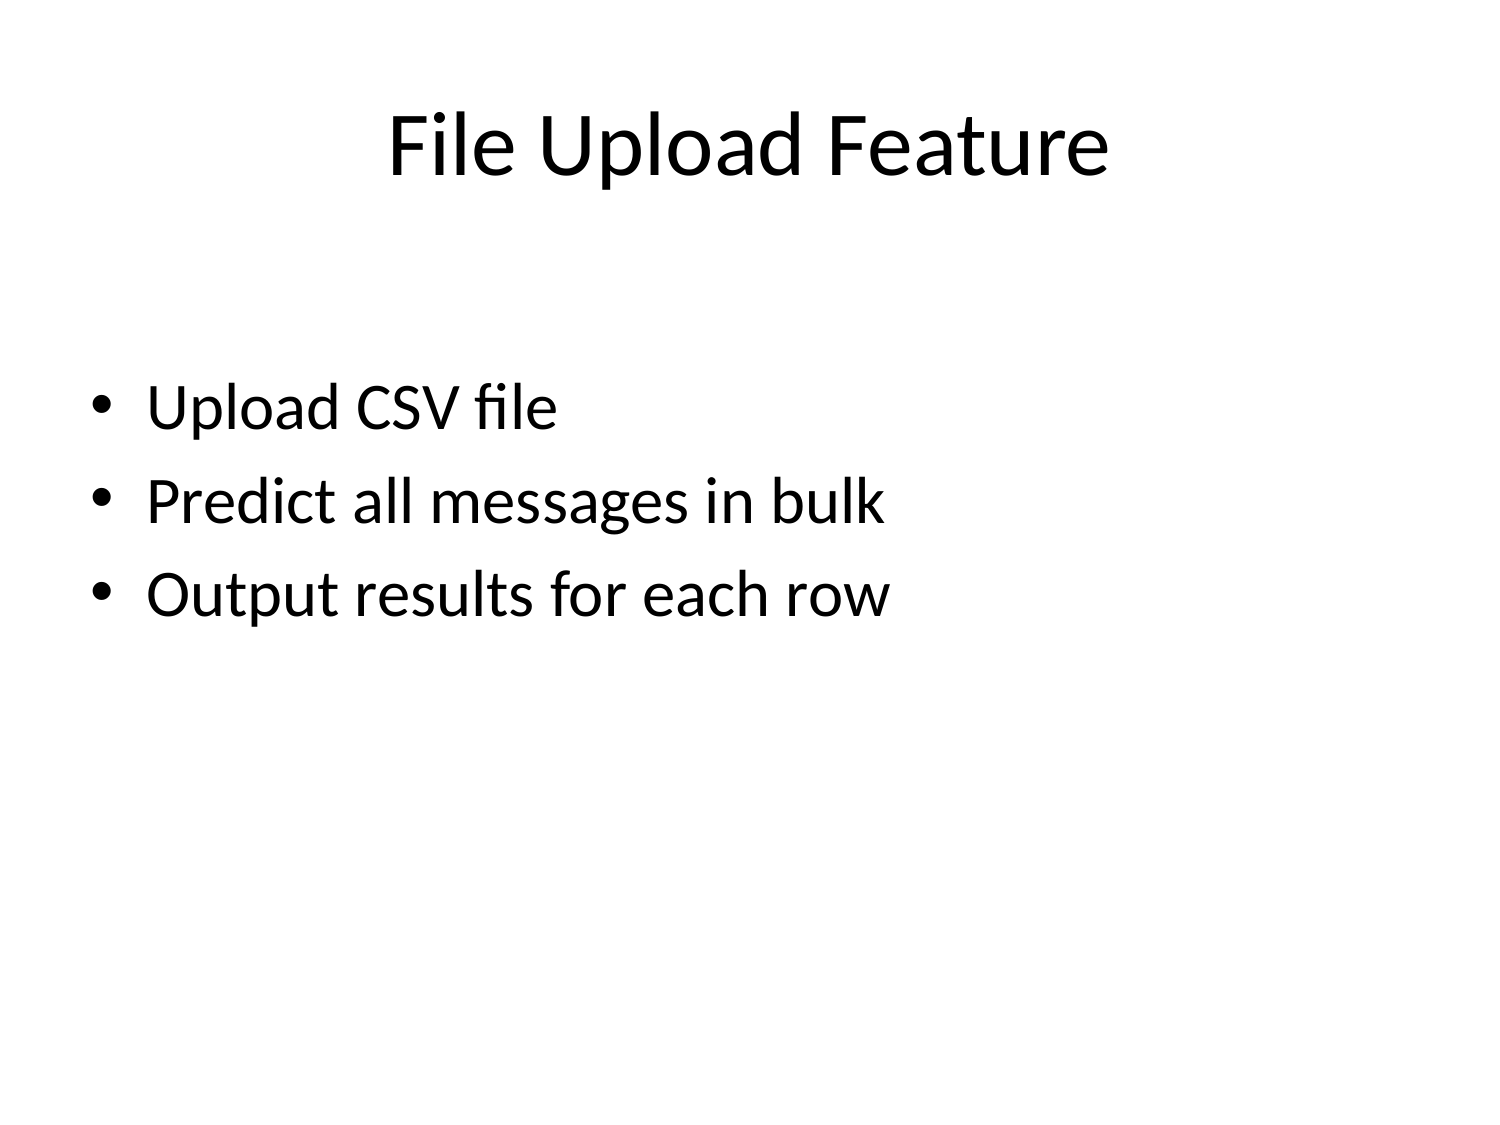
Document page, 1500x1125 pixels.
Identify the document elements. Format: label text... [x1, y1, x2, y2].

list Upload CSV file Predict all messages in bulk Output results for each row [75, 262, 1425, 1005]
title File Upload Feature [75, 45, 1425, 233]
